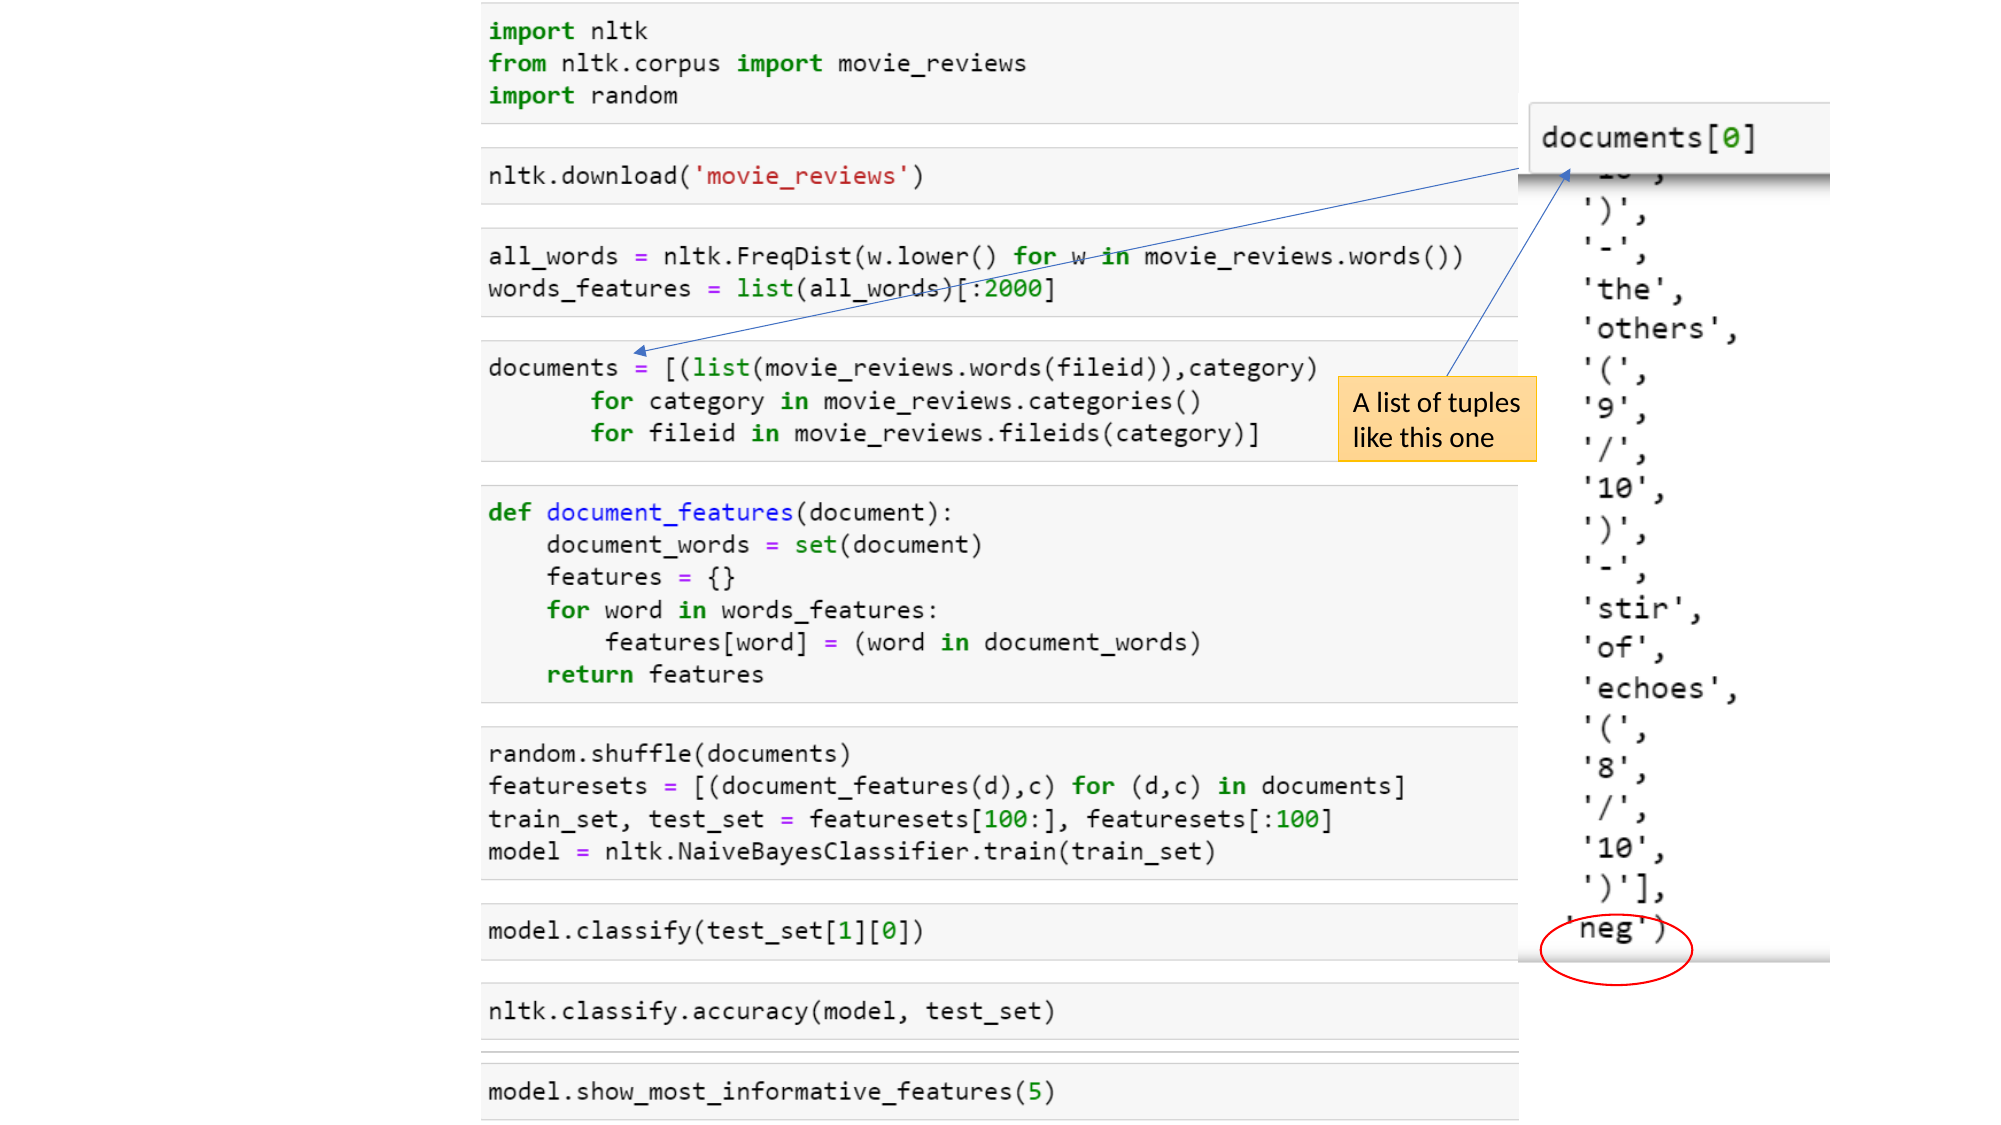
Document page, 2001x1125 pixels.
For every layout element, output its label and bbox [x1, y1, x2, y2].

text_box [1437, 168, 1571, 393]
text_box [633, 168, 1437, 354]
text_box [1547, 966, 1686, 987]
picture [481, 0, 1830, 1125]
